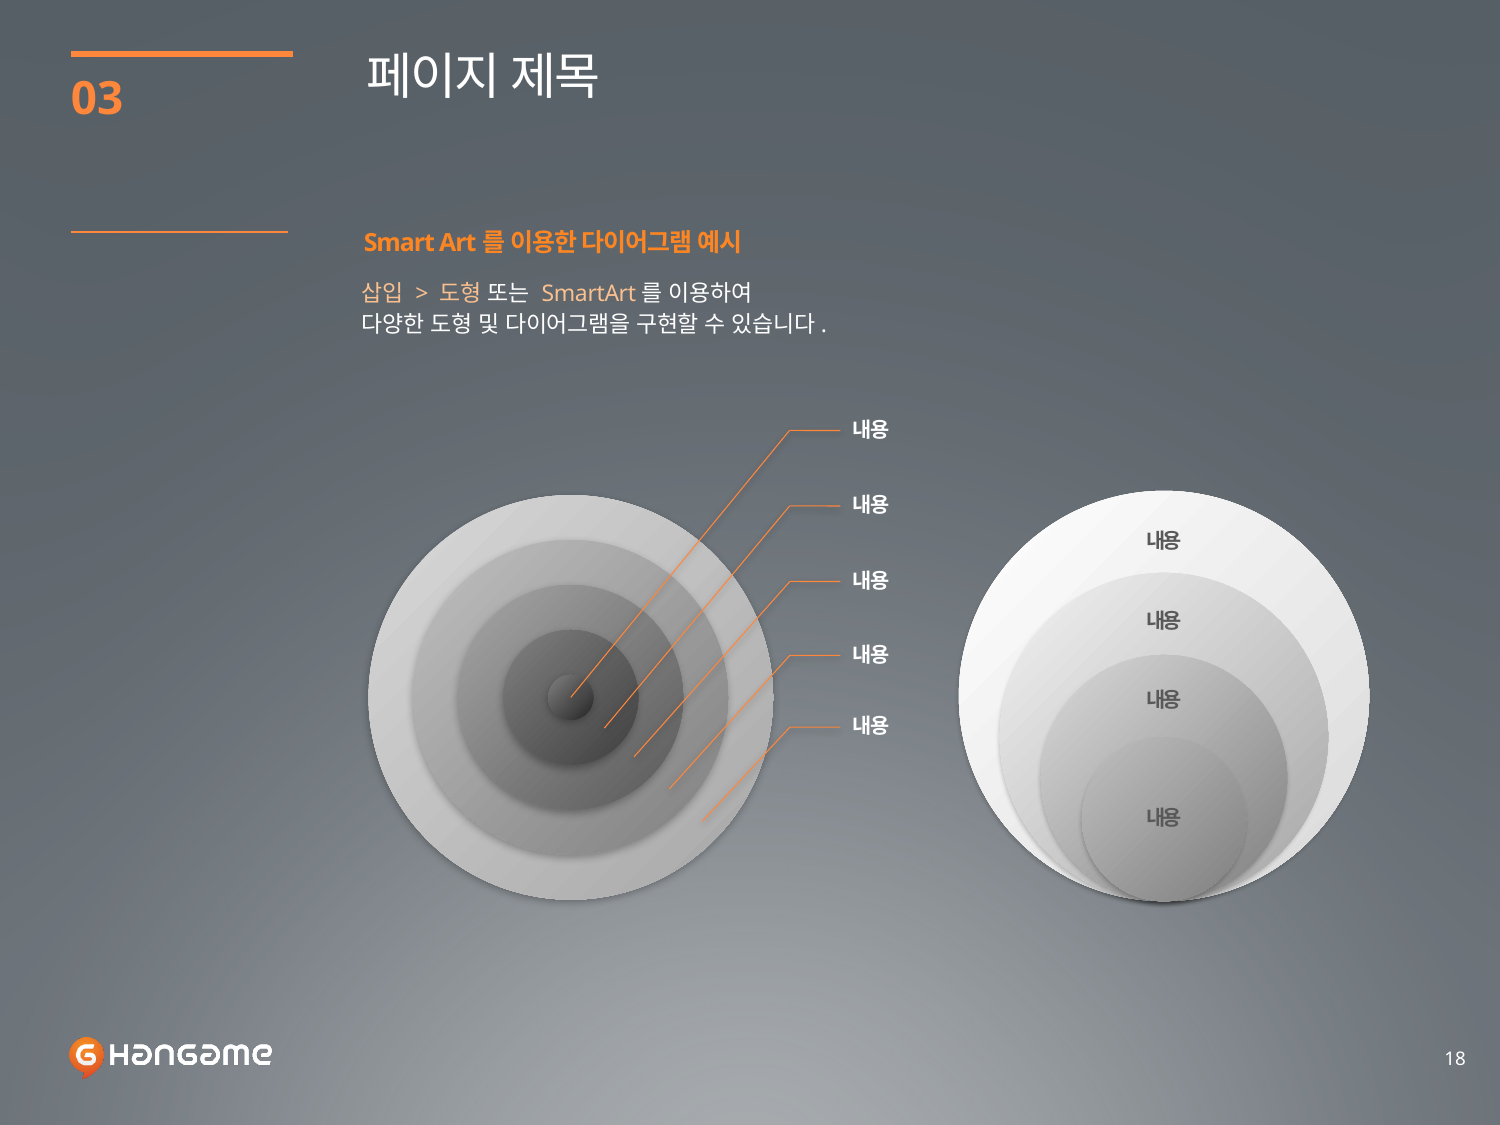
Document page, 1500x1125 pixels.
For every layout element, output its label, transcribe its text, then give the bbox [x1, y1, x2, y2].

text_box 03 [56, 61, 139, 132]
text_box Smart Art를 이용한 다이어그램 예시 [349, 219, 999, 264]
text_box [300, 377, 1472, 917]
text_box 삽입 > 도형 또는 SmartArt를 이용하여 다양한 도형 및 다이어그램을 구현할 수 있습니다. [347, 267, 1362, 345]
title 페이지 제목 [351, 36, 1429, 218]
picture [0, 0, 1500, 1125]
